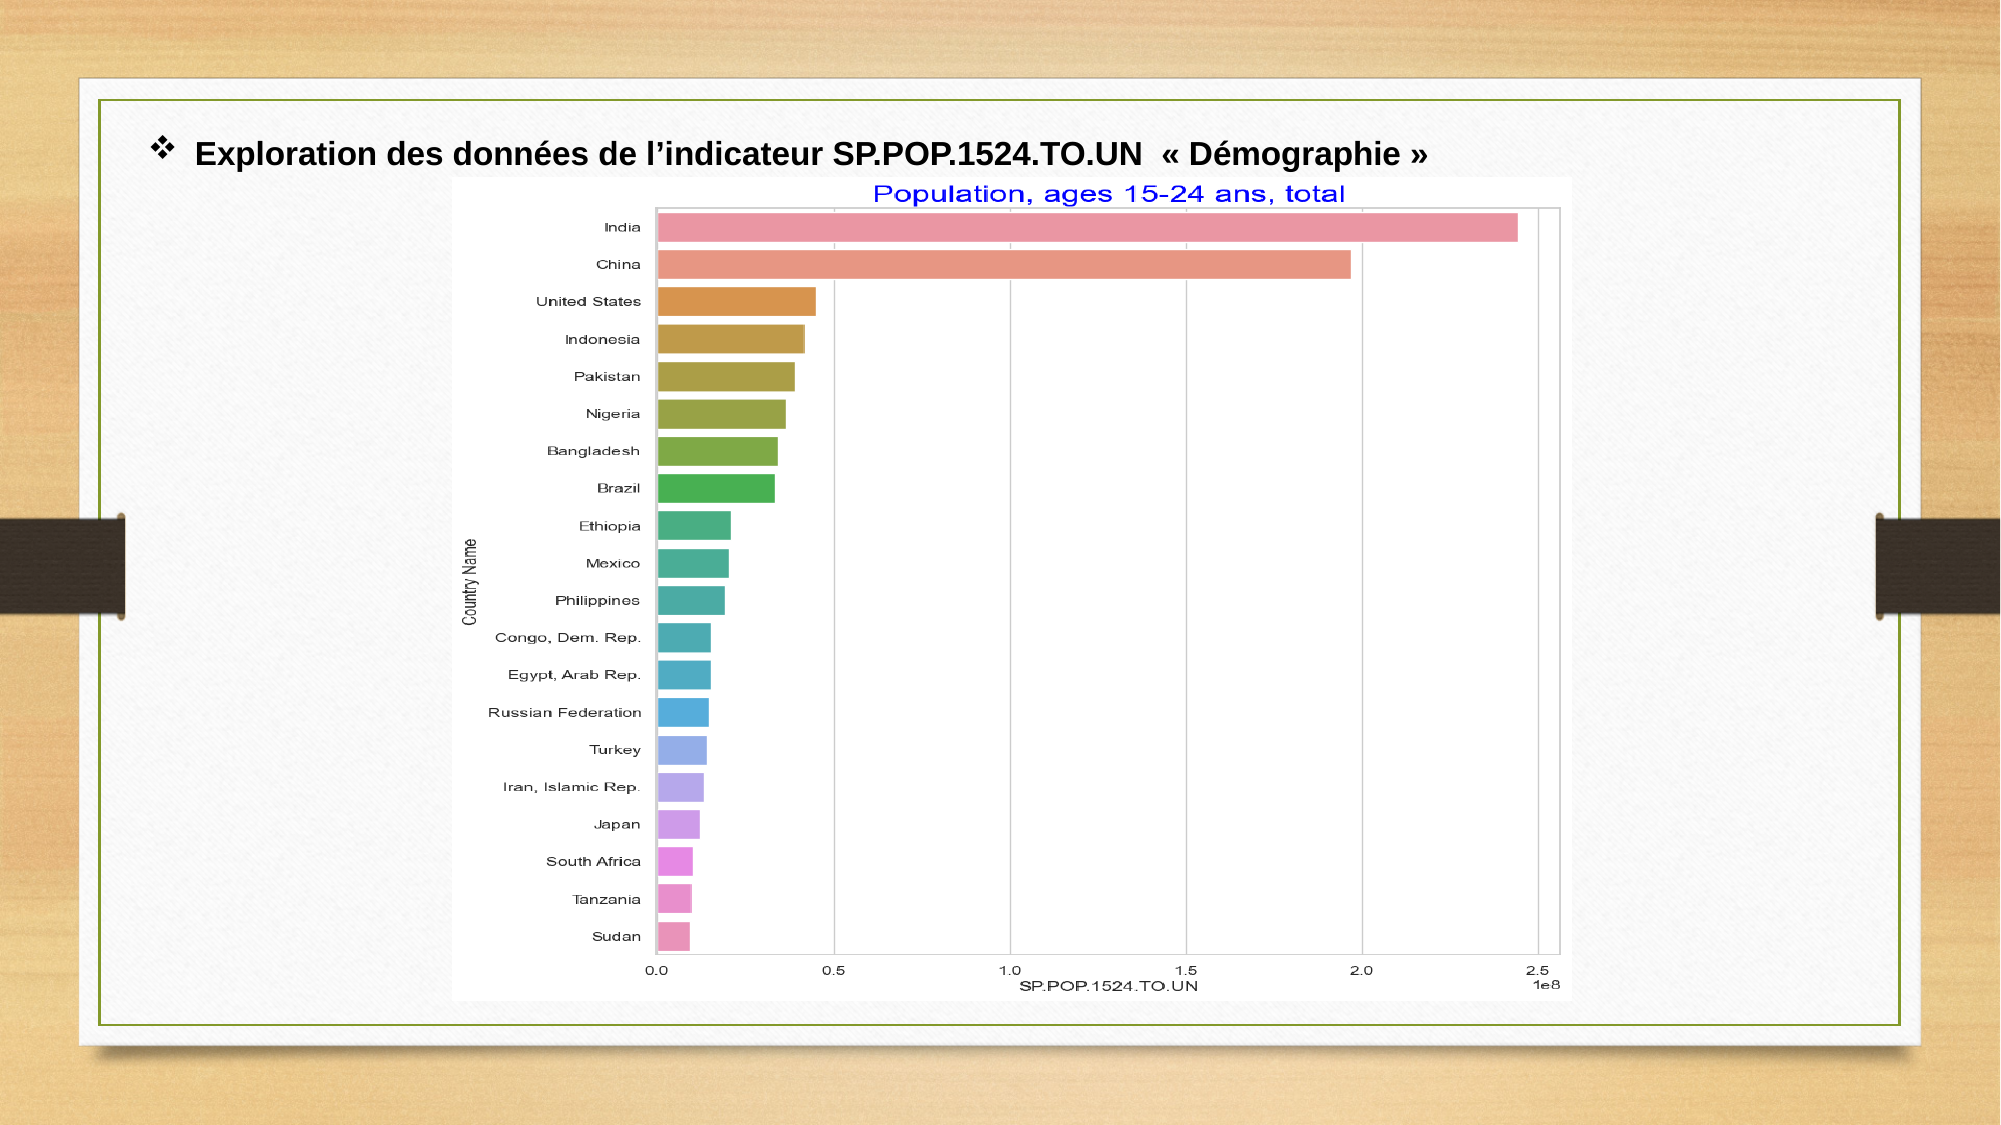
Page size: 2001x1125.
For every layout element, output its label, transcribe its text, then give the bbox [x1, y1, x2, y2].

text_box Exploration des données de l’indicateur SP.POP.1524.TO.UN « Démographie » [133, 124, 1795, 225]
picture [0, 0, 2001, 1125]
